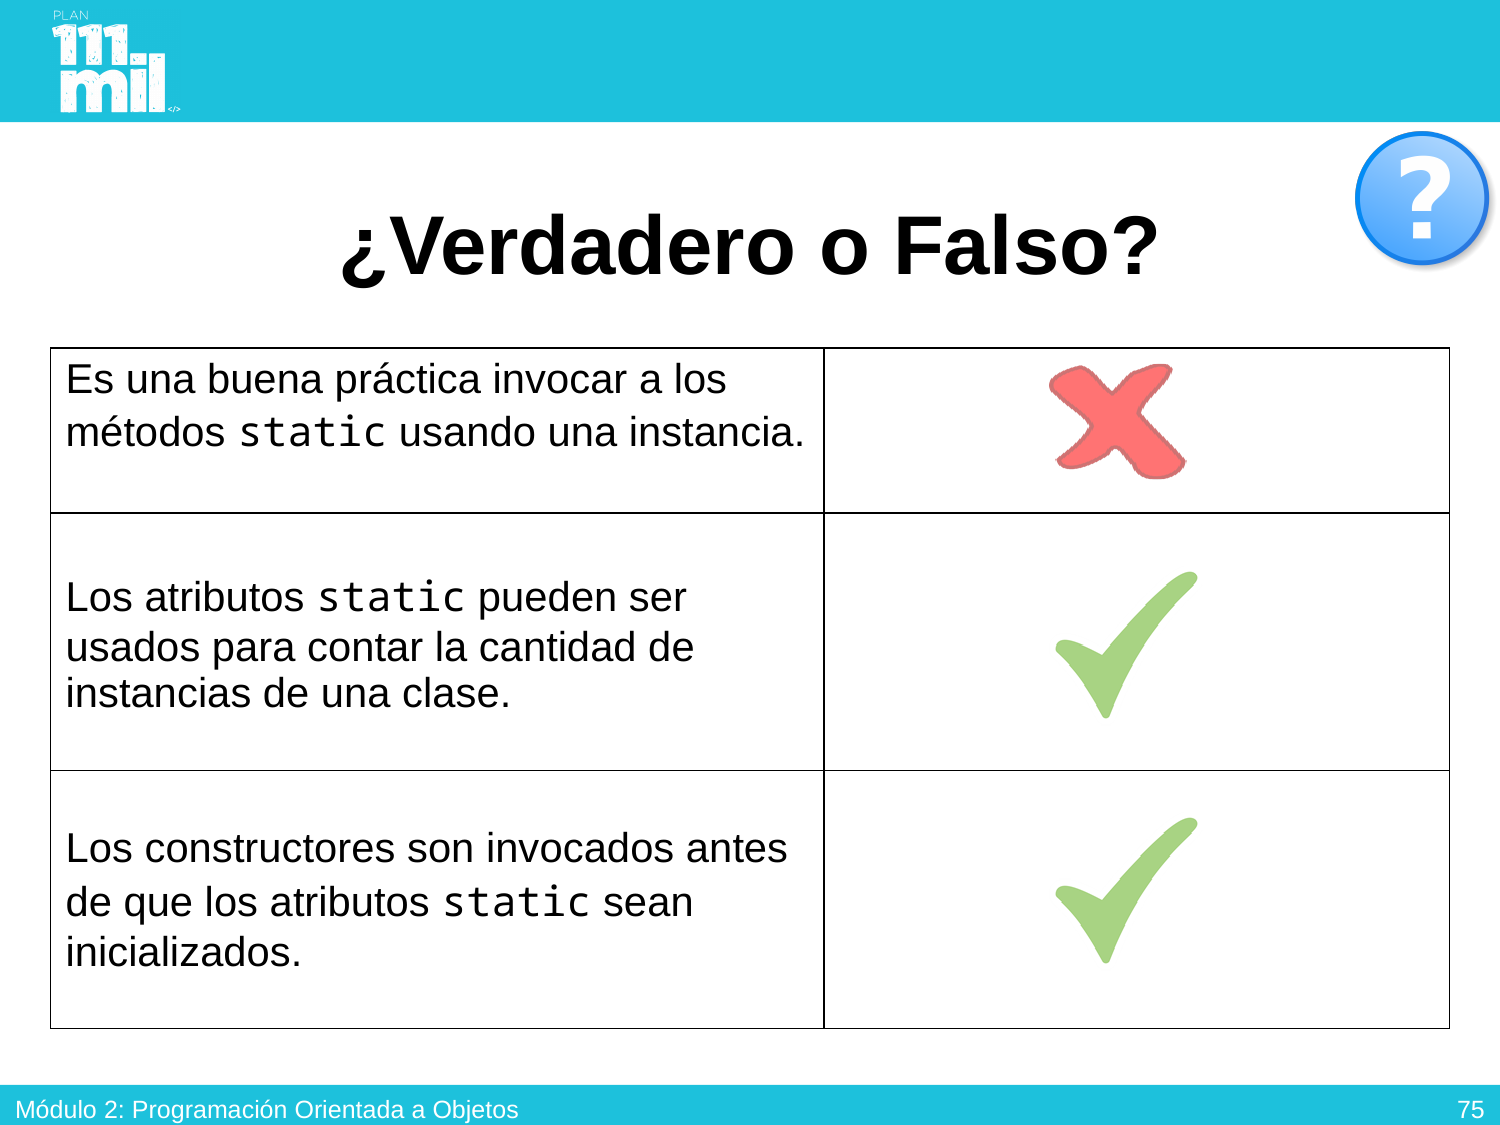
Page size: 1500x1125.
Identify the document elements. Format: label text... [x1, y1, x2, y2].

table_cell [825, 771, 1449, 1028]
table_header [825, 349, 1449, 512]
table_cell [825, 514, 1449, 770]
slide_number 74 [1162, 1078, 1500, 1125]
table_header Es una buena práctica invocar a los métodos static usando una instancia. [51, 349, 823, 512]
picture [50, 9, 181, 113]
footer Módulo 2: Programación Orientada a Objetos [0, 1078, 579, 1125]
picture [1349, 123, 1500, 274]
table_cell Los atributos static pueden ser usados para contar la cantidad de instancias de una clase. [51, 514, 823, 770]
title ¿Verdadero o Falso? [103, 147, 1397, 348]
text_box [1049, 565, 1203, 726]
text_box [1049, 811, 1203, 971]
text_box [1048, 363, 1187, 480]
table_cell Los constructores son invocados antes de que los atributos static sean inicializados. [51, 771, 823, 1028]
